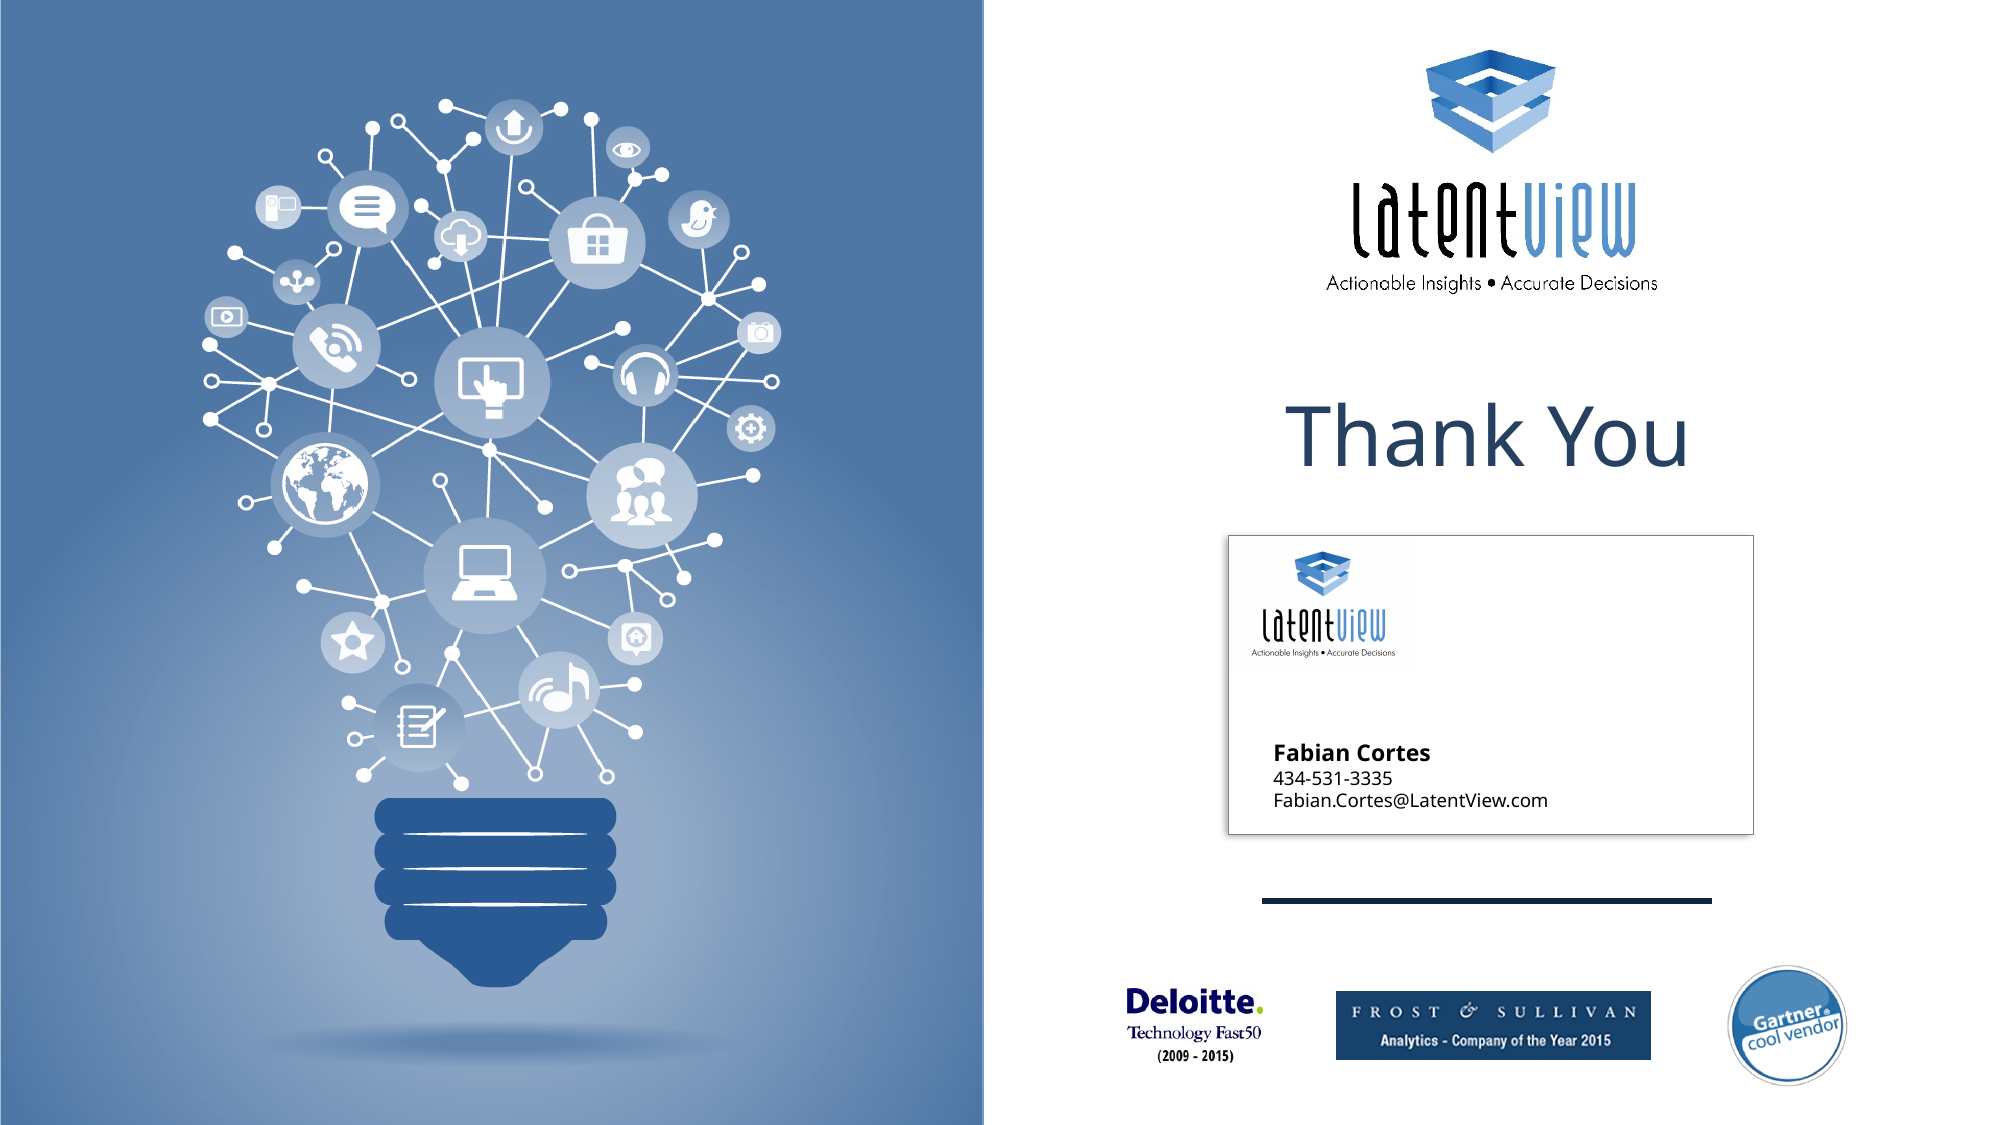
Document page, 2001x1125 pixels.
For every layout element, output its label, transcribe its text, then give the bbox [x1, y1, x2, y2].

picture [1336, 991, 1651, 1060]
title Thank You [1037, 324, 1941, 542]
picture [1724, 946, 1849, 1105]
picture [1127, 988, 1263, 1063]
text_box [1227, 534, 1754, 836]
picture [1274, 16, 1713, 324]
